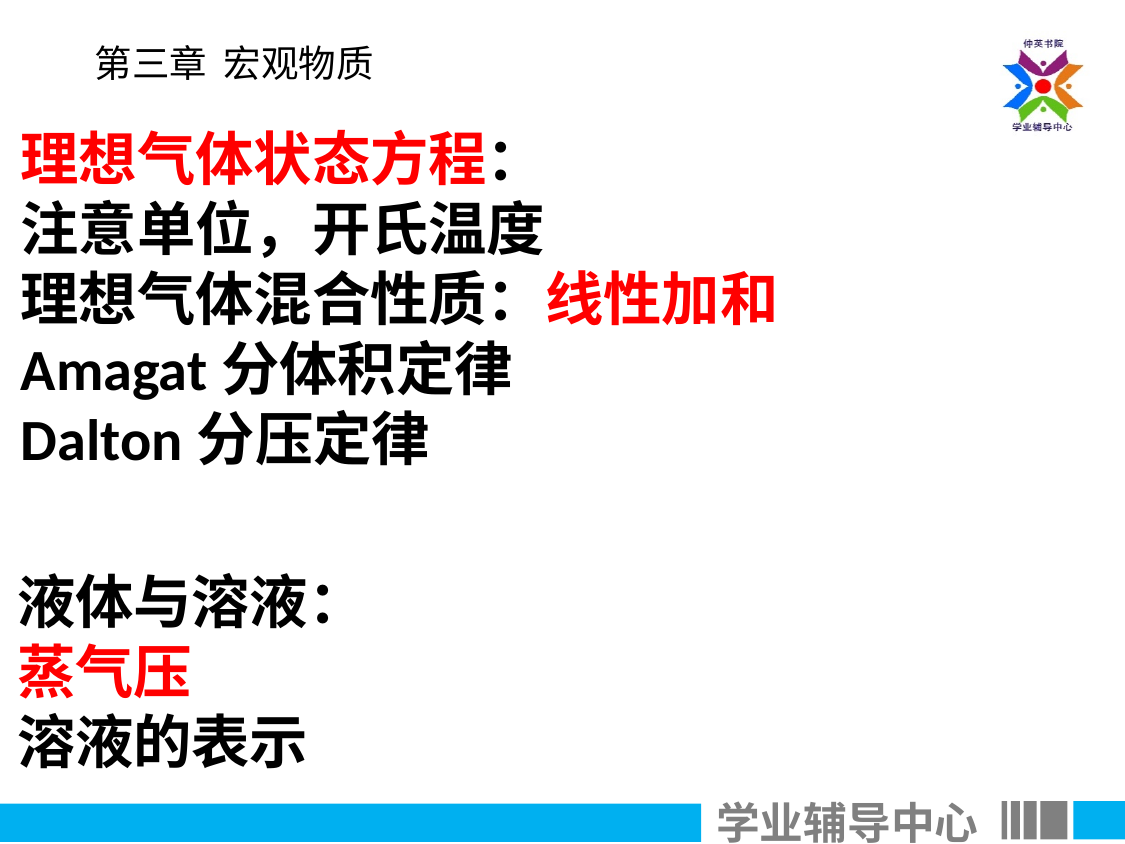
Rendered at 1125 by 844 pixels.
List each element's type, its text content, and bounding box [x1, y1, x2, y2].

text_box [0, 787, 1125, 844]
text_box 第三章 宏观物质 [79, 32, 390, 93]
picture [978, 31, 1103, 145]
text_box 理想气体状态方程： 注意单位，开氏温度 理想气体混合性质：线性加和 Amagat分体积定律 Dalton分压定律 [6, 114, 794, 480]
text_box 液体与溶液： 蒸气压 溶液的表示 [2, 558, 382, 783]
